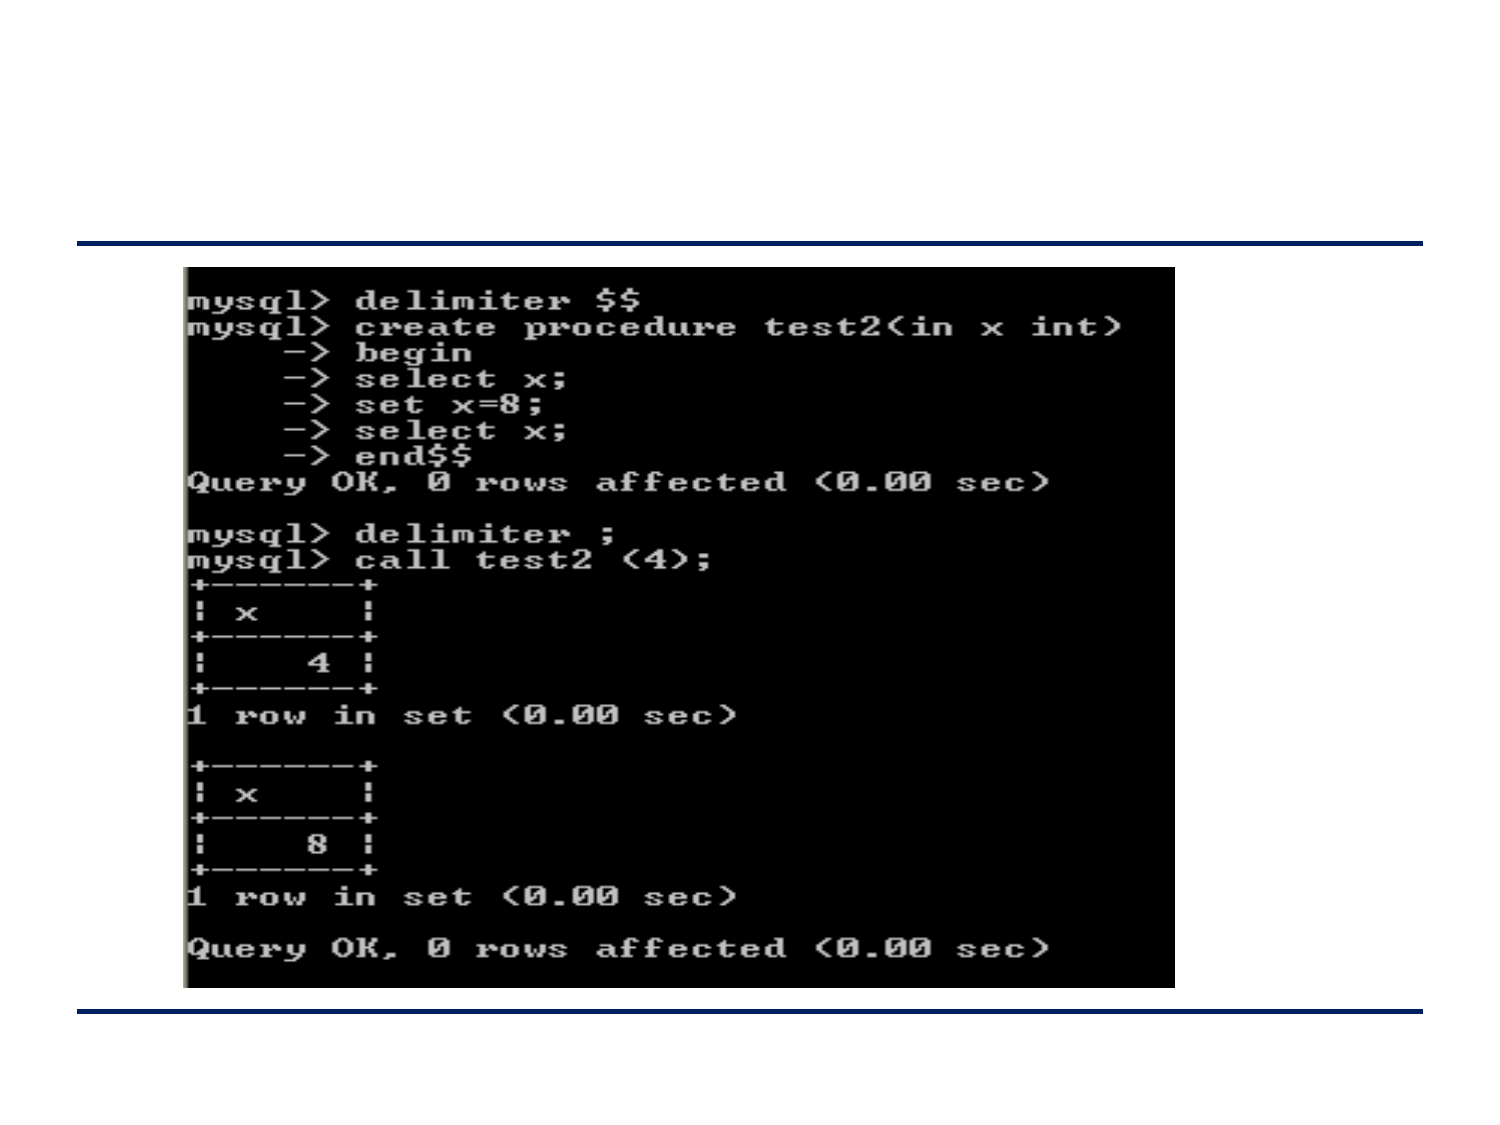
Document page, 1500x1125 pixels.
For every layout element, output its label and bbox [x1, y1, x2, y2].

picture [182, 266, 1176, 988]
